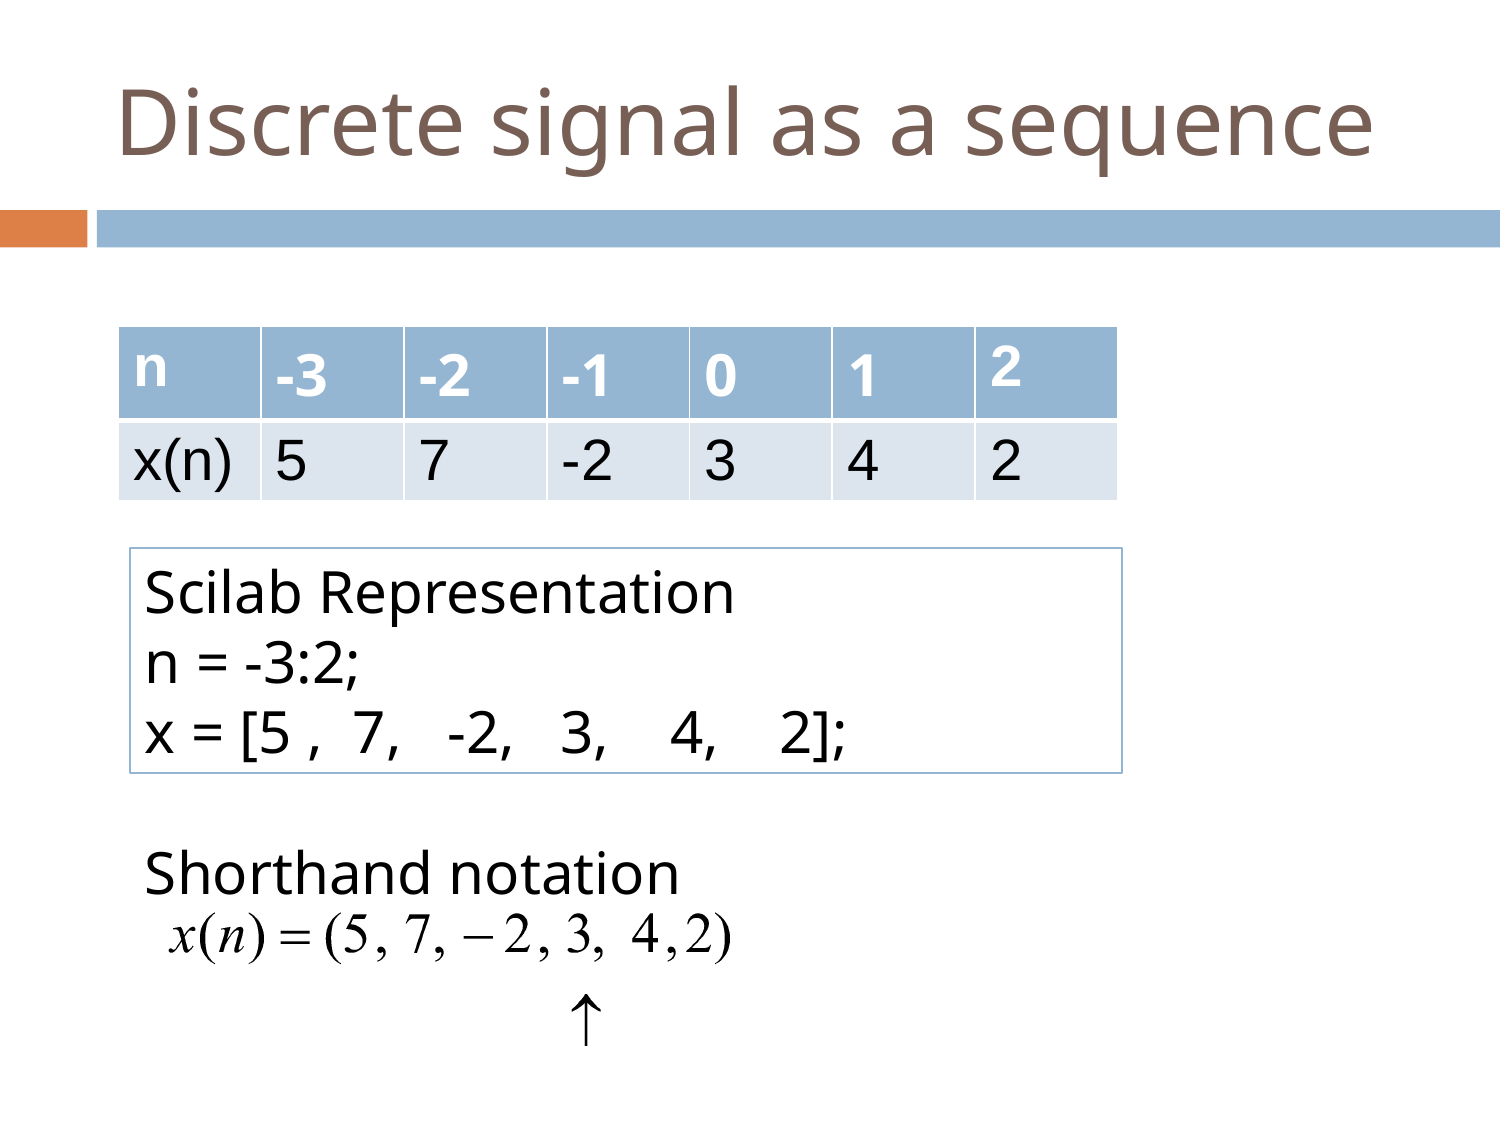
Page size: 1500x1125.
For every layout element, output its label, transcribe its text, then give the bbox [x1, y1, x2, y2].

table_cell x(n) [119, 423, 260, 500]
table_cell 2 [976, 423, 1117, 500]
table_cell 5 [262, 423, 403, 500]
table_cell 7 [405, 423, 546, 500]
picture [159, 898, 741, 1071]
table_header -1 [548, 327, 689, 418]
table_header 0 [690, 327, 831, 418]
table_cell 4 [833, 423, 974, 500]
text_box Shorthand notation [129, 828, 1063, 984]
table_header 1 [833, 327, 974, 418]
table_header -3 [262, 327, 403, 418]
text_box Scilab Representation n = -3:2; x = [5 , 7, -2, 3, 4, 2]; [129, 547, 1123, 773]
table_cell -2 [548, 423, 689, 500]
table_header 2 [976, 327, 1117, 418]
table_header n [119, 327, 260, 418]
title Discrete signal as a sequence [99, 37, 1438, 200]
table_header -2 [405, 327, 546, 418]
table_cell 3 [690, 423, 831, 500]
